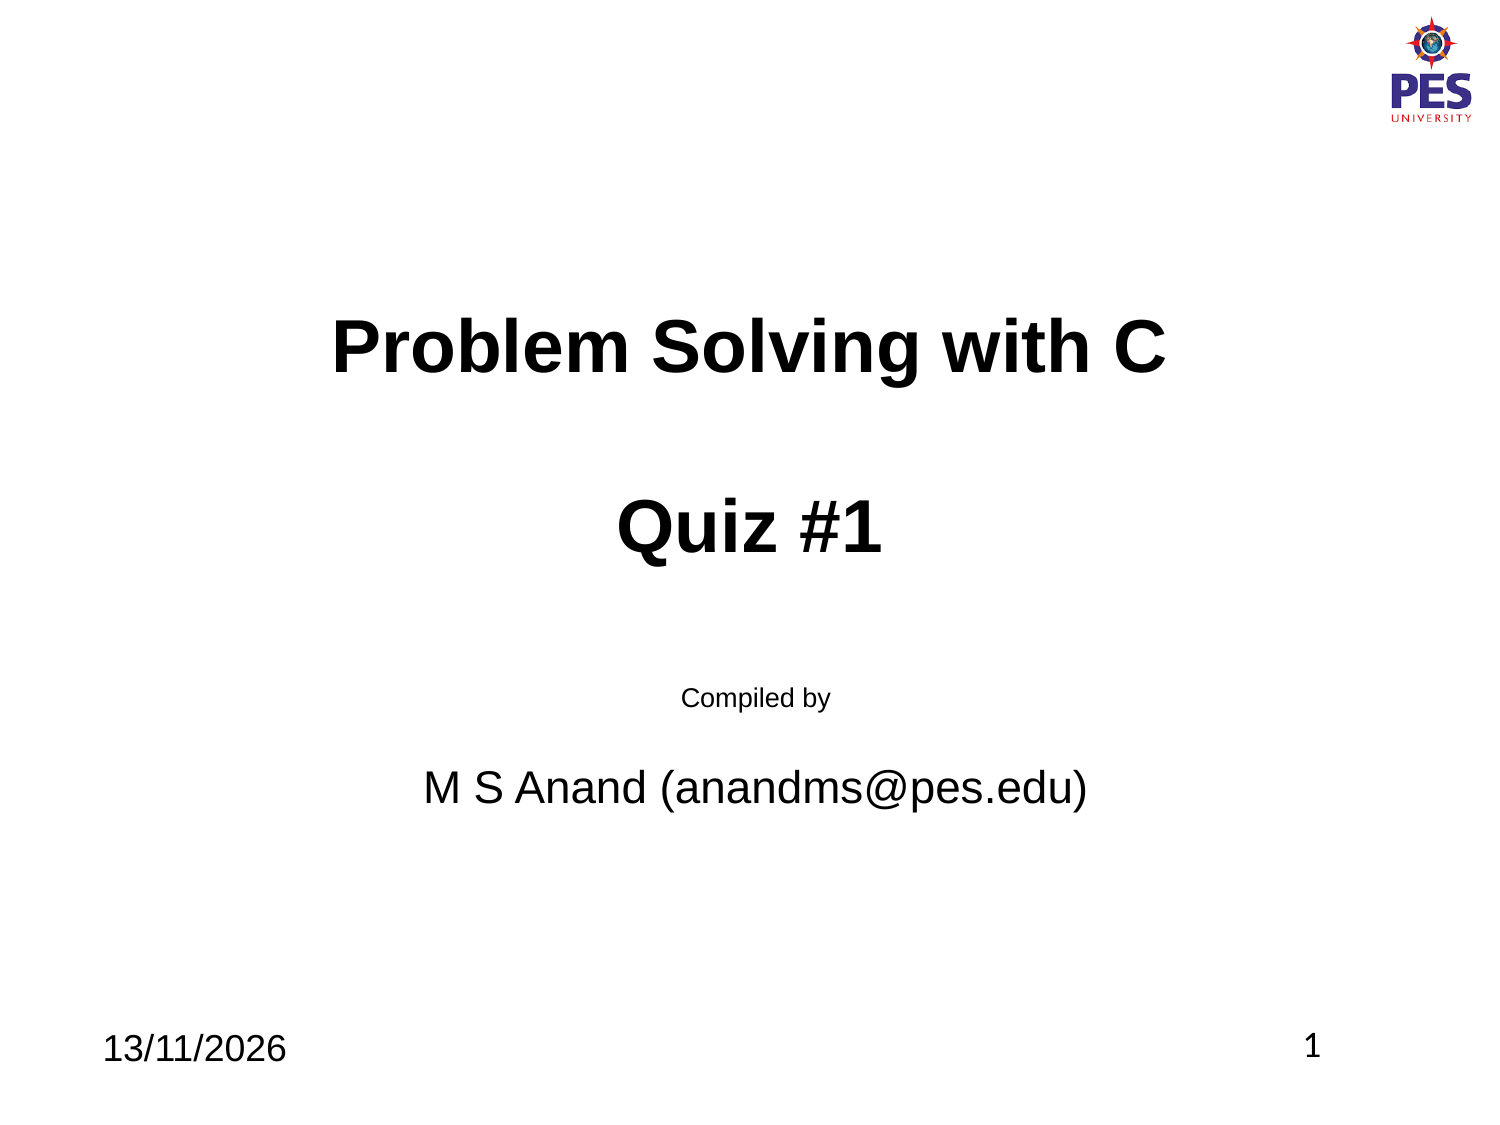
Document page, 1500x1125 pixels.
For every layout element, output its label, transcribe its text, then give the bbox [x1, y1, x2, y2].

text_box 09-02-2020 [87, 1016, 317, 1087]
text_box Compiled by M S Anand (anandms@pes.edu) [318, 673, 1193, 812]
text_box [1300, 1015, 1500, 1086]
text_box [225, 637, 1275, 925]
picture [1362, 0, 1500, 138]
text_box Problem Solving with C Quiz #1 [112, 302, 1388, 563]
text_box 1 [1287, 1012, 1425, 1073]
